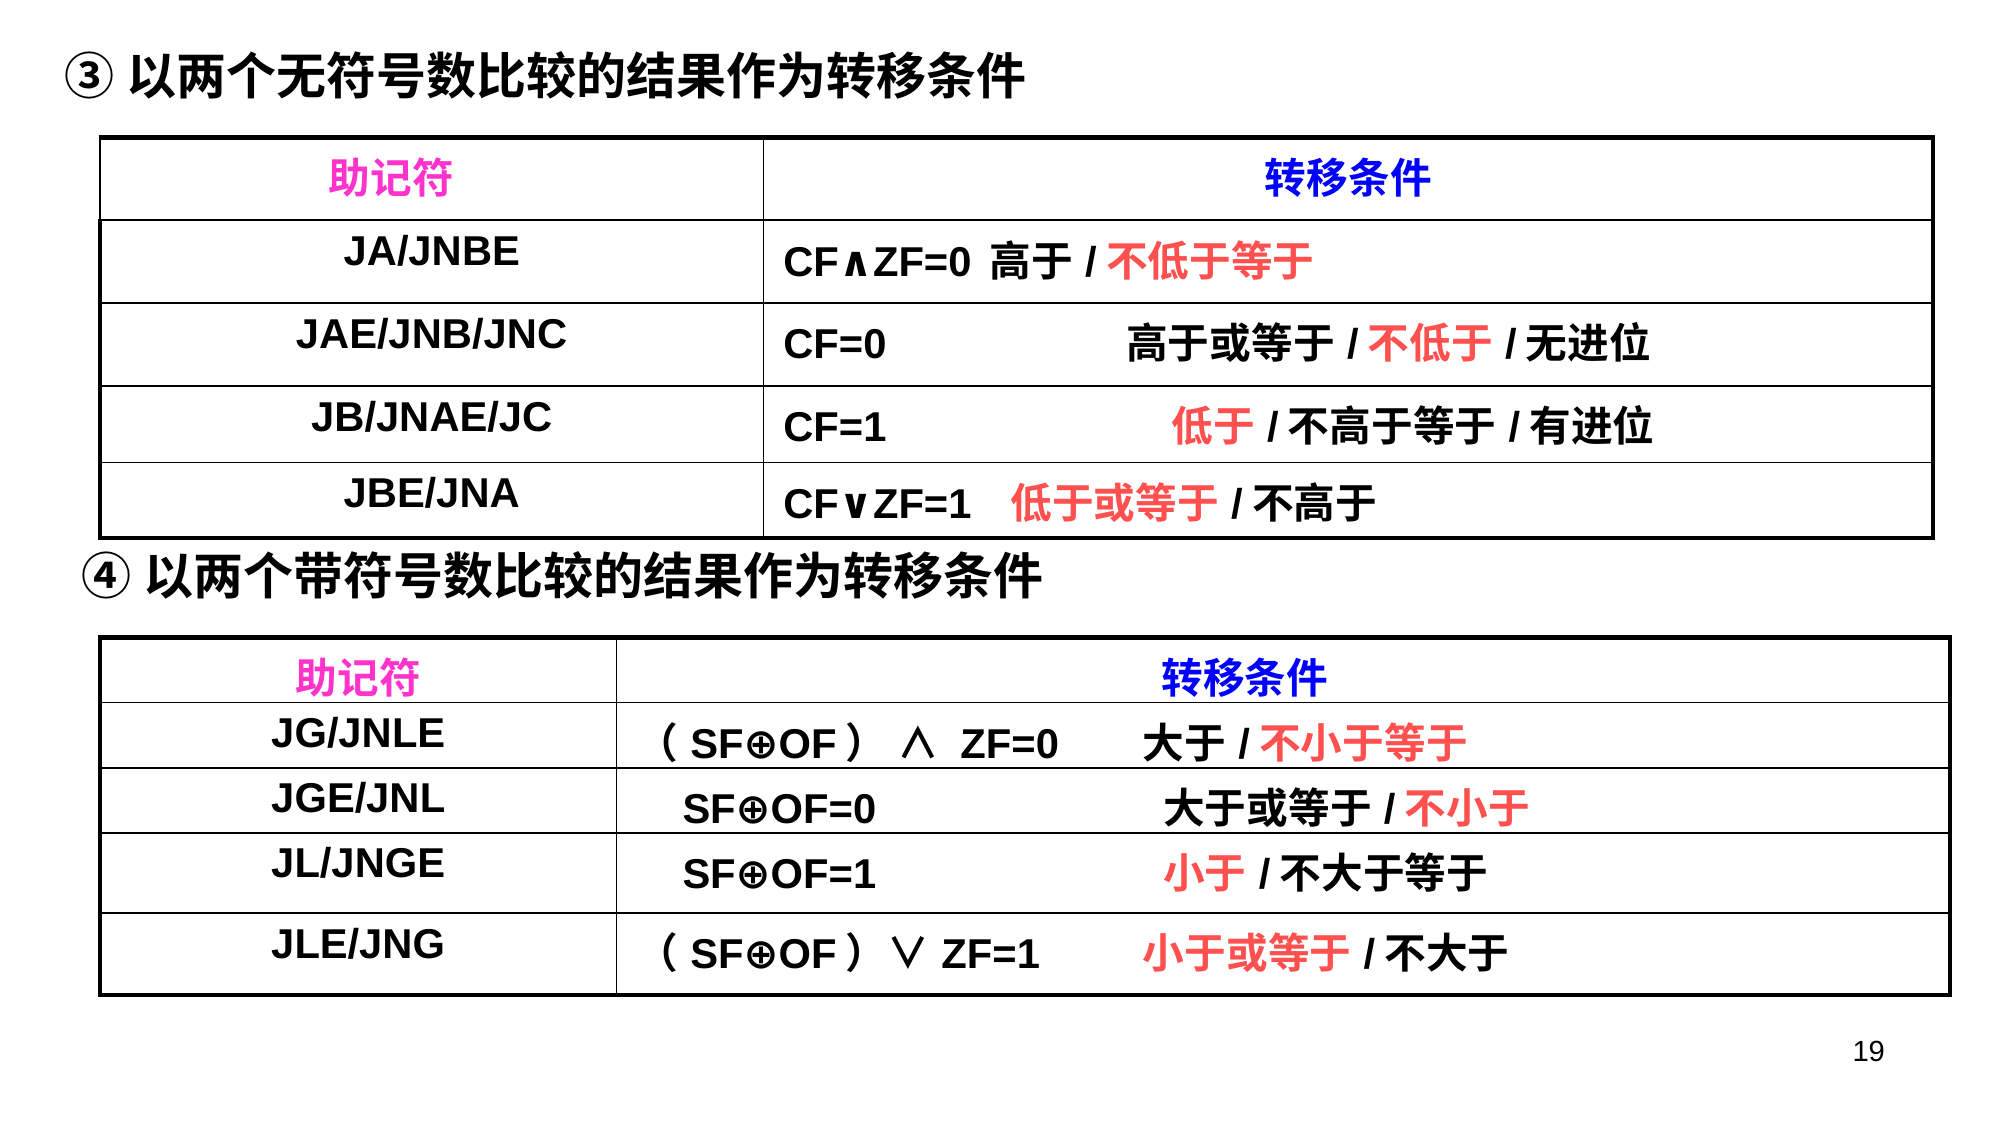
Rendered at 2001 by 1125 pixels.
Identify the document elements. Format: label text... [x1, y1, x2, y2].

table_cell CF=0 高于或等于/不低于/无进位 [764, 304, 1931, 385]
table_header 助记符 [101, 140, 763, 219]
table_cell （SF⊕OF） ∧ ZF=0 大于/不小于等于 [617, 703, 1948, 767]
slide_number 19 [1433, 1024, 1901, 1103]
text_box ③以两个无符号数比较的结果作为转移条件 [49, 37, 1867, 113]
table_cell JA/JNBE [102, 221, 763, 302]
table_cell SF⊕OF=0 大于或等于/不小于 [617, 769, 1948, 832]
table_cell CF∧ZF=0 高于/不低于等于 [764, 221, 1931, 302]
table_cell JG/JNLE [102, 703, 616, 767]
table_header 转移条件 [764, 140, 1931, 219]
table_cell JAE/JNB/JNC [102, 304, 763, 385]
table_cell JBE/JNA [102, 463, 763, 536]
table_cell JL/JNGE [102, 834, 616, 912]
table_cell SF⊕OF=1 小于/不大于等于 [617, 834, 1948, 912]
table_cell JGE/JNL [102, 769, 616, 832]
table_header 助记符 [102, 640, 616, 702]
table_cell （SF⊕OF）∨ZF=1 小于或等于/不大于 [617, 914, 1948, 993]
table_cell CF∨ZF=1 低于或等于/不高于 [764, 463, 1931, 536]
table_header 转移条件 [617, 640, 1948, 702]
table_cell JLE/JNG [102, 914, 616, 993]
table_cell JB/JNAE/JC [102, 387, 763, 462]
text_box ④以两个带符号数比较的结果作为转移条件 [66, 537, 1654, 613]
table_cell CF=1 低于/不高于等于/有进位 [764, 387, 1931, 462]
